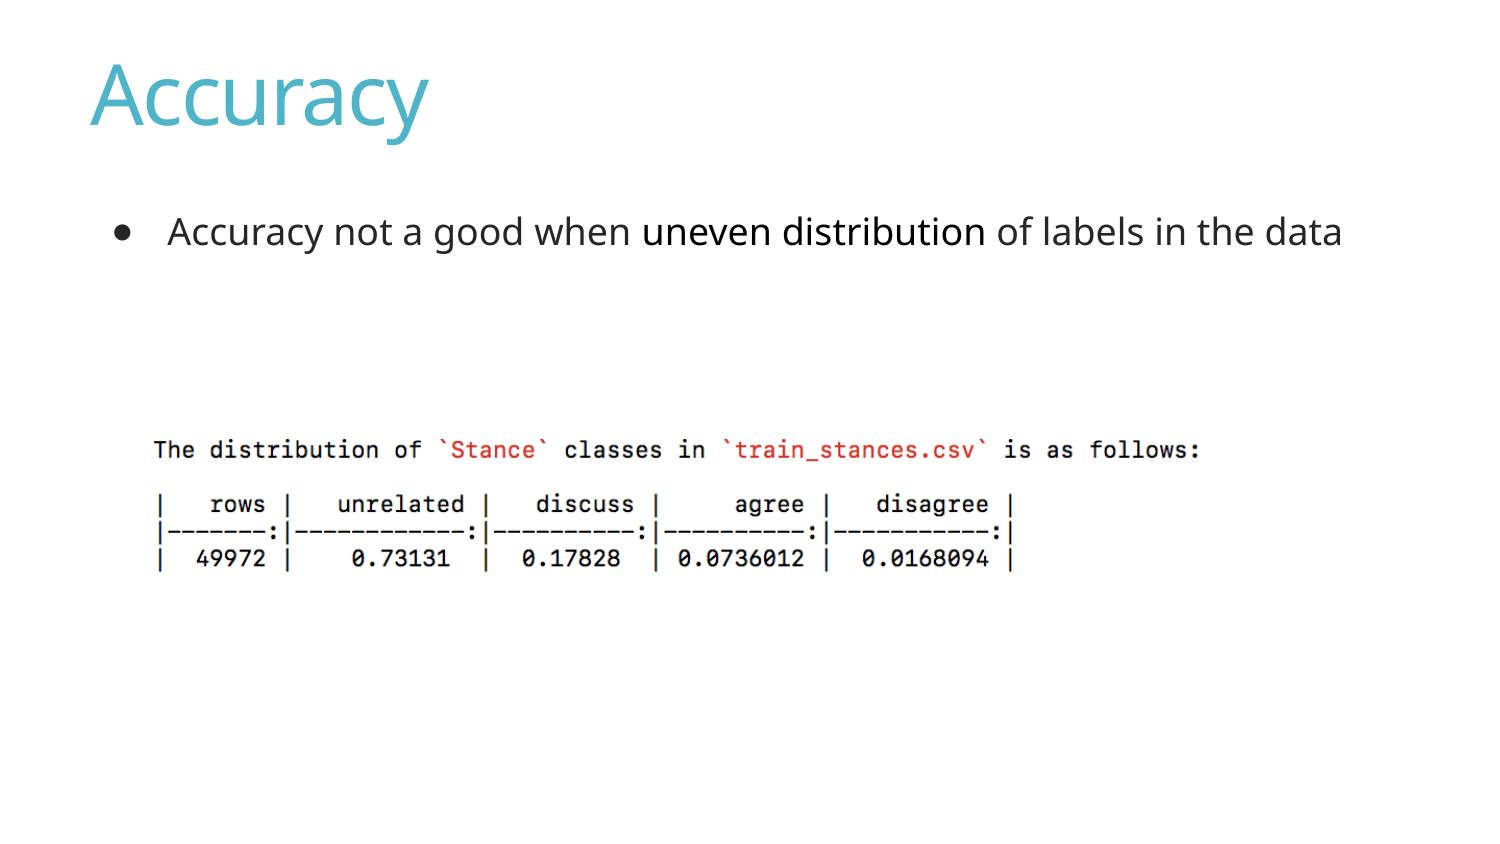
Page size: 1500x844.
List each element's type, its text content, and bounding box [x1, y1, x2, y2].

list Accuracy not a good when uneven distribution of labels in the data [77, 199, 1427, 797]
picture [151, 413, 1352, 582]
title Accuracy [75, 31, 1425, 158]
